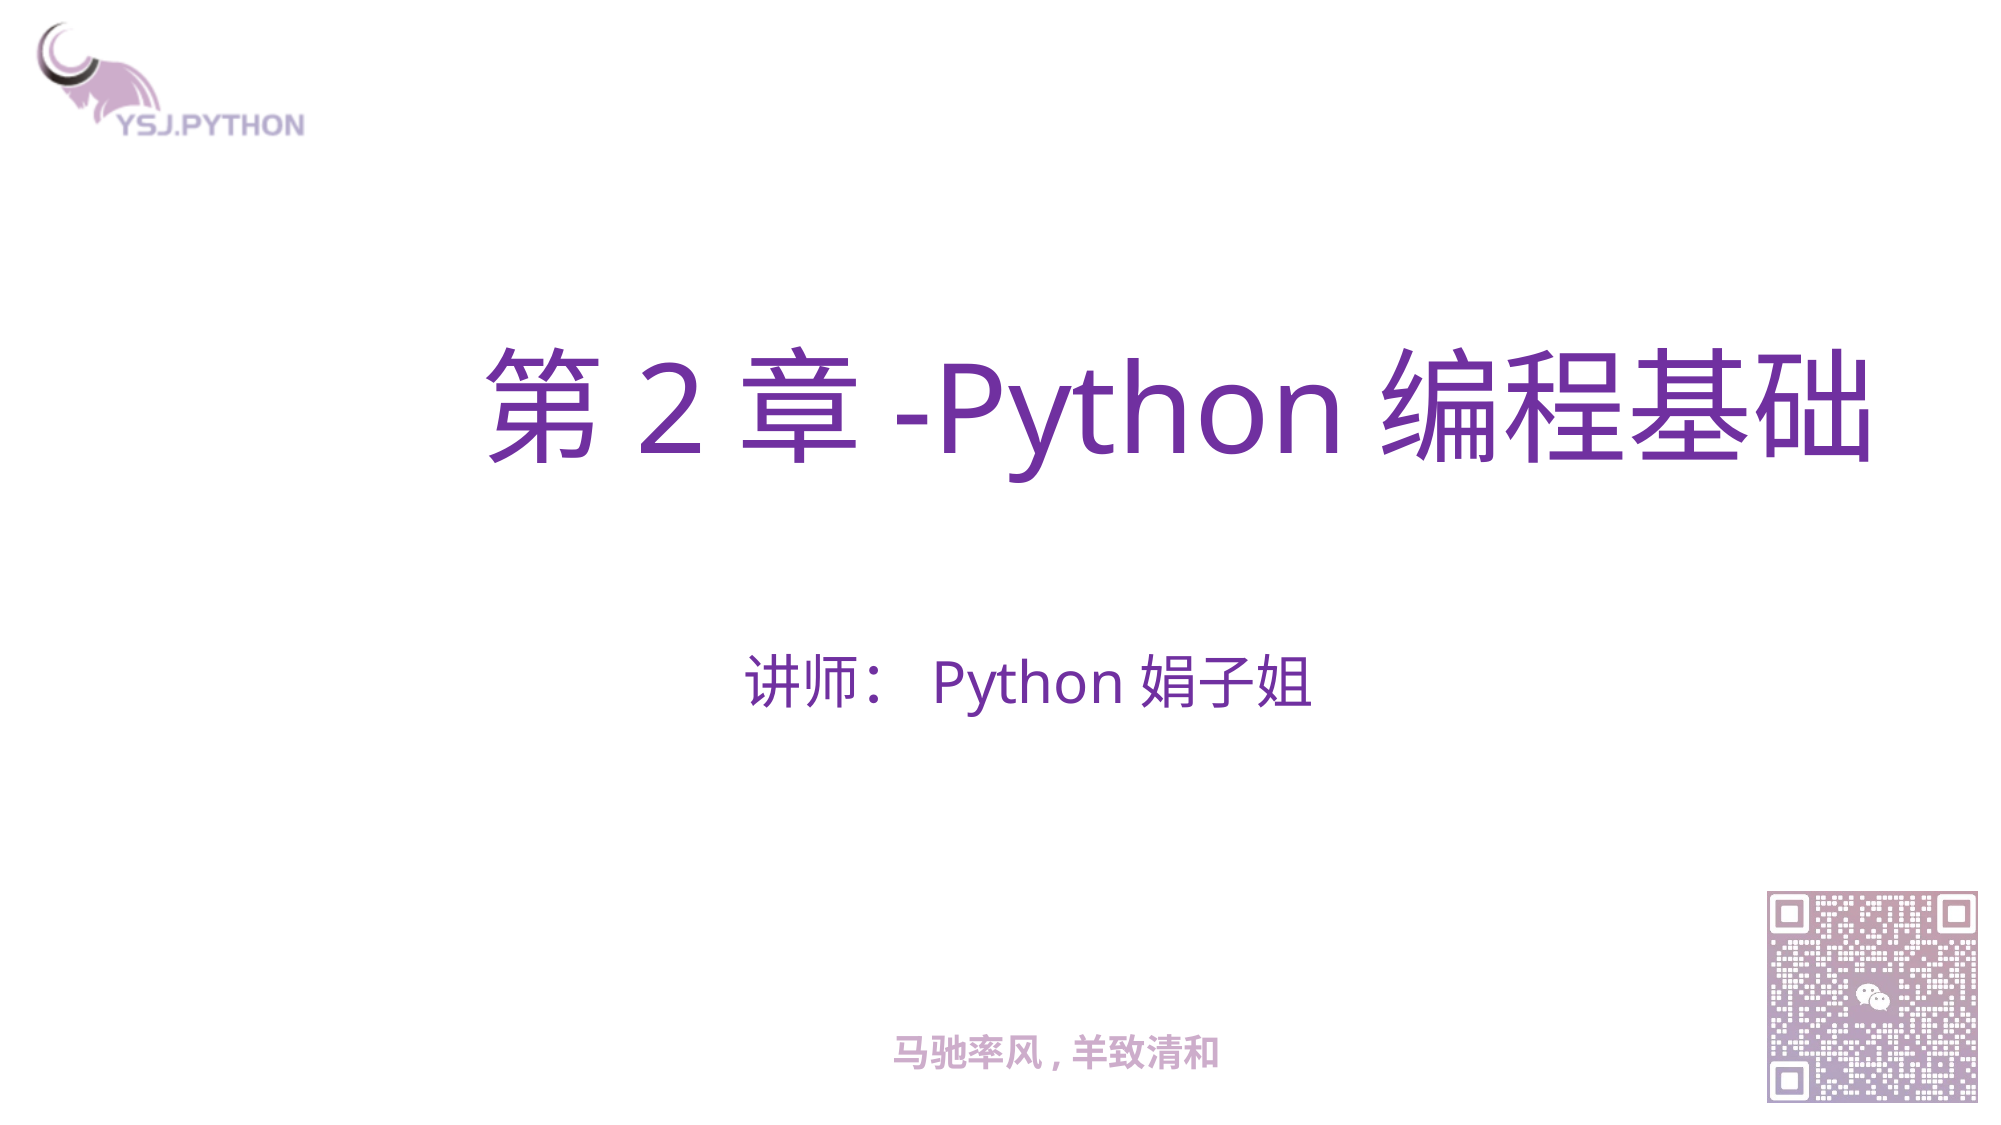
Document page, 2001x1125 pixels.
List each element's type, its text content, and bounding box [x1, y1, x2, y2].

picture [0, 0, 346, 159]
text_box 讲师：Python娟子姐 [728, 637, 1329, 723]
text_box 第2章-Python编程基础 [465, 320, 1893, 486]
picture [1767, 891, 1978, 1103]
text_box 马驰率风,羊致清和 [877, 1021, 1305, 1082]
